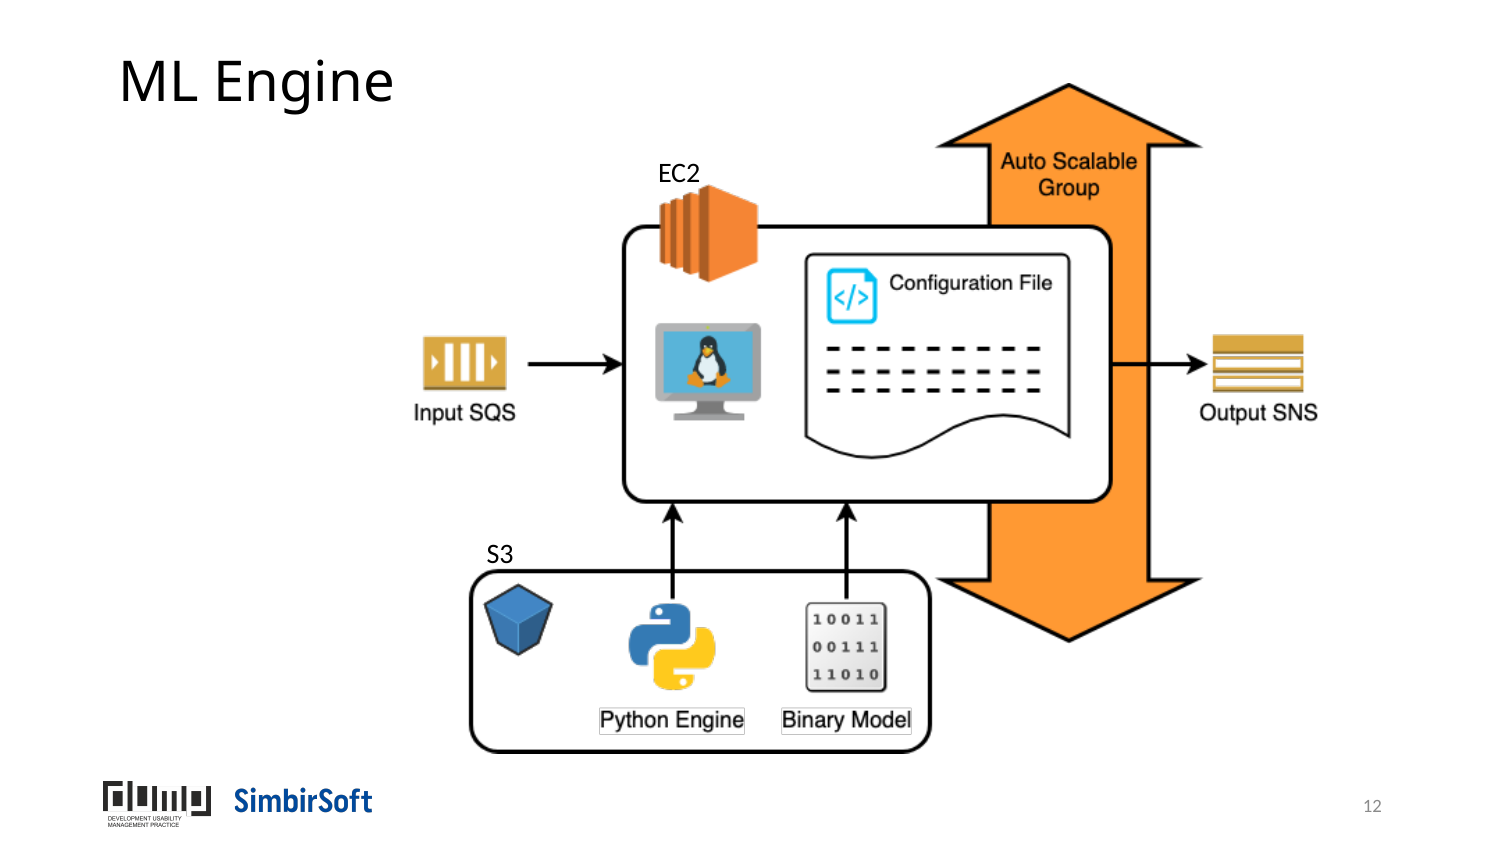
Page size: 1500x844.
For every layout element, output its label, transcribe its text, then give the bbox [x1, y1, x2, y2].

picture [234, 782, 376, 817]
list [401, 83, 1323, 754]
slide_number 12 [1059, 782, 1397, 827]
picture [103, 781, 211, 827]
title ML Engine [103, 44, 1397, 122]
